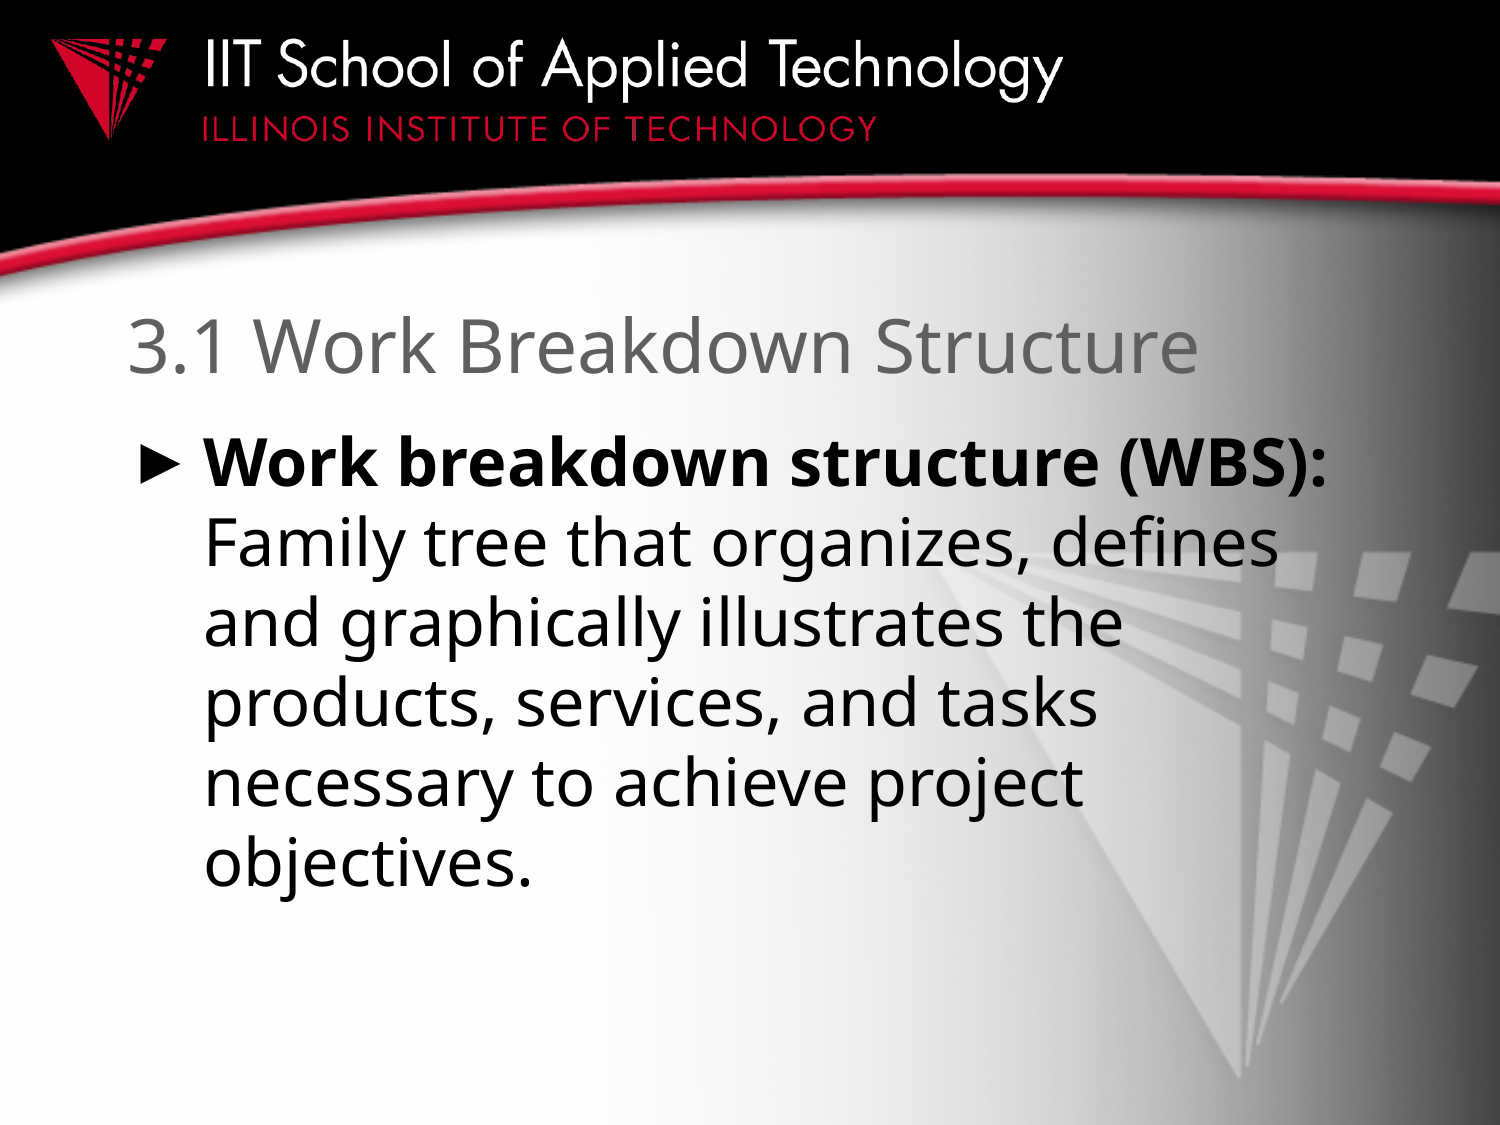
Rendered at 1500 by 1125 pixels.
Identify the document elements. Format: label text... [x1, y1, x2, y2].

picture [0, 0, 1500, 1125]
title 3.1 Work Breakdown Structure [112, 249, 1388, 412]
list Work breakdown structure (WBS): Family tree that organizes, defines and graphically illustrates the products, services, and tasks necessary to achieve project objectives. [112, 412, 1388, 1063]
